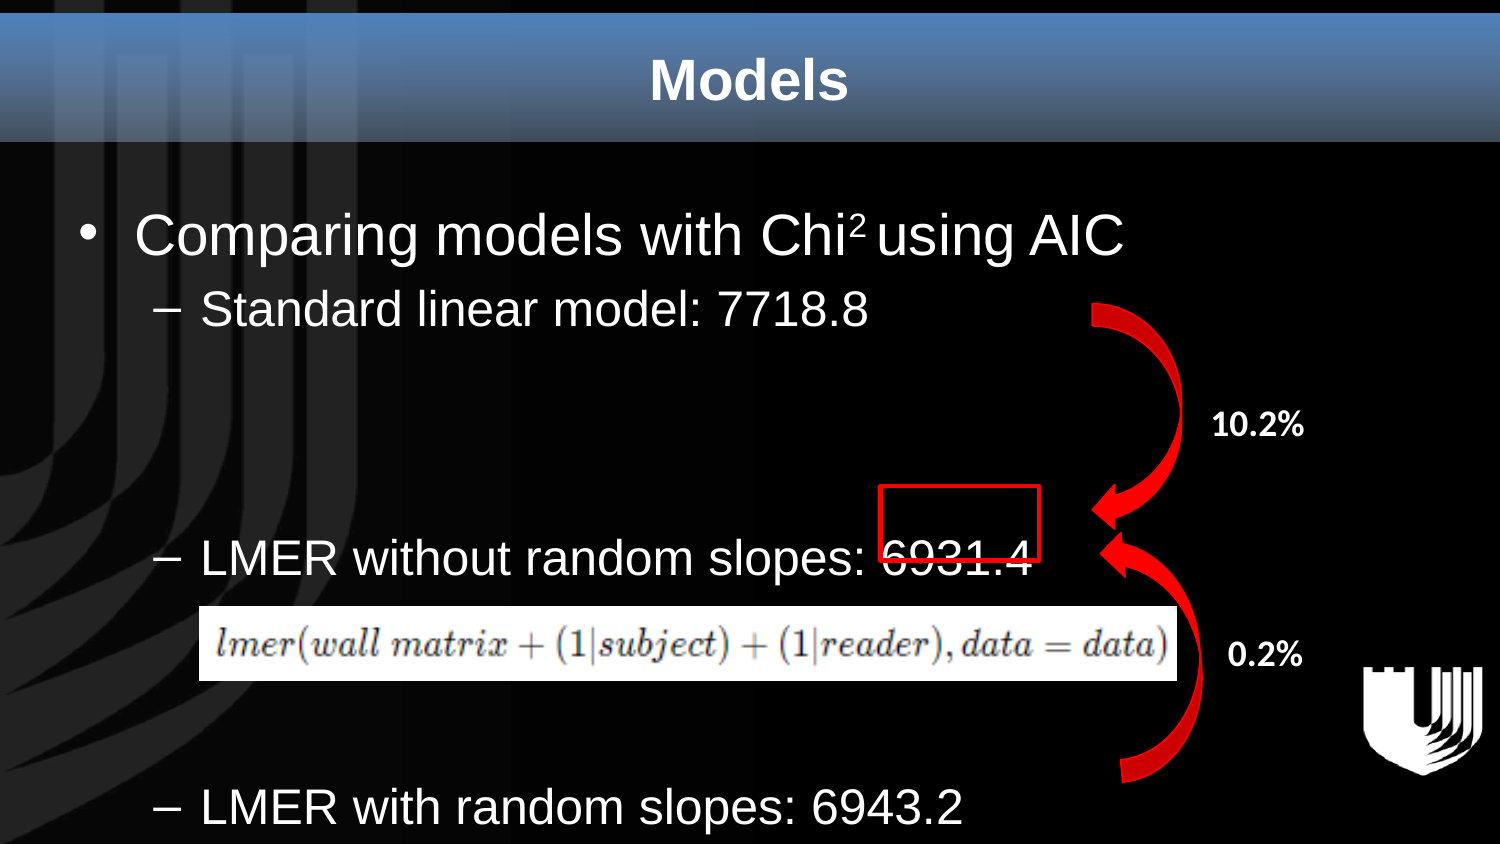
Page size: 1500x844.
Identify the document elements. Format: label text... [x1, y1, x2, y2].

text_box [1091, 302, 1183, 530]
picture [0, 142, 1500, 844]
picture [0, 0, 1500, 13]
text_box [880, 486, 1040, 561]
text_box 10.2% [1195, 391, 1336, 452]
text_box [1099, 531, 1203, 783]
text_box Models [0, 13, 1500, 142]
list Comparing models with Chi2 using AIC Standard linear model: 7718.8 LMER without random slopes: 6931.4 LMER with random slopes: 6943.2 [63, 189, 1414, 783]
text_box 0.2% [1213, 621, 1354, 682]
